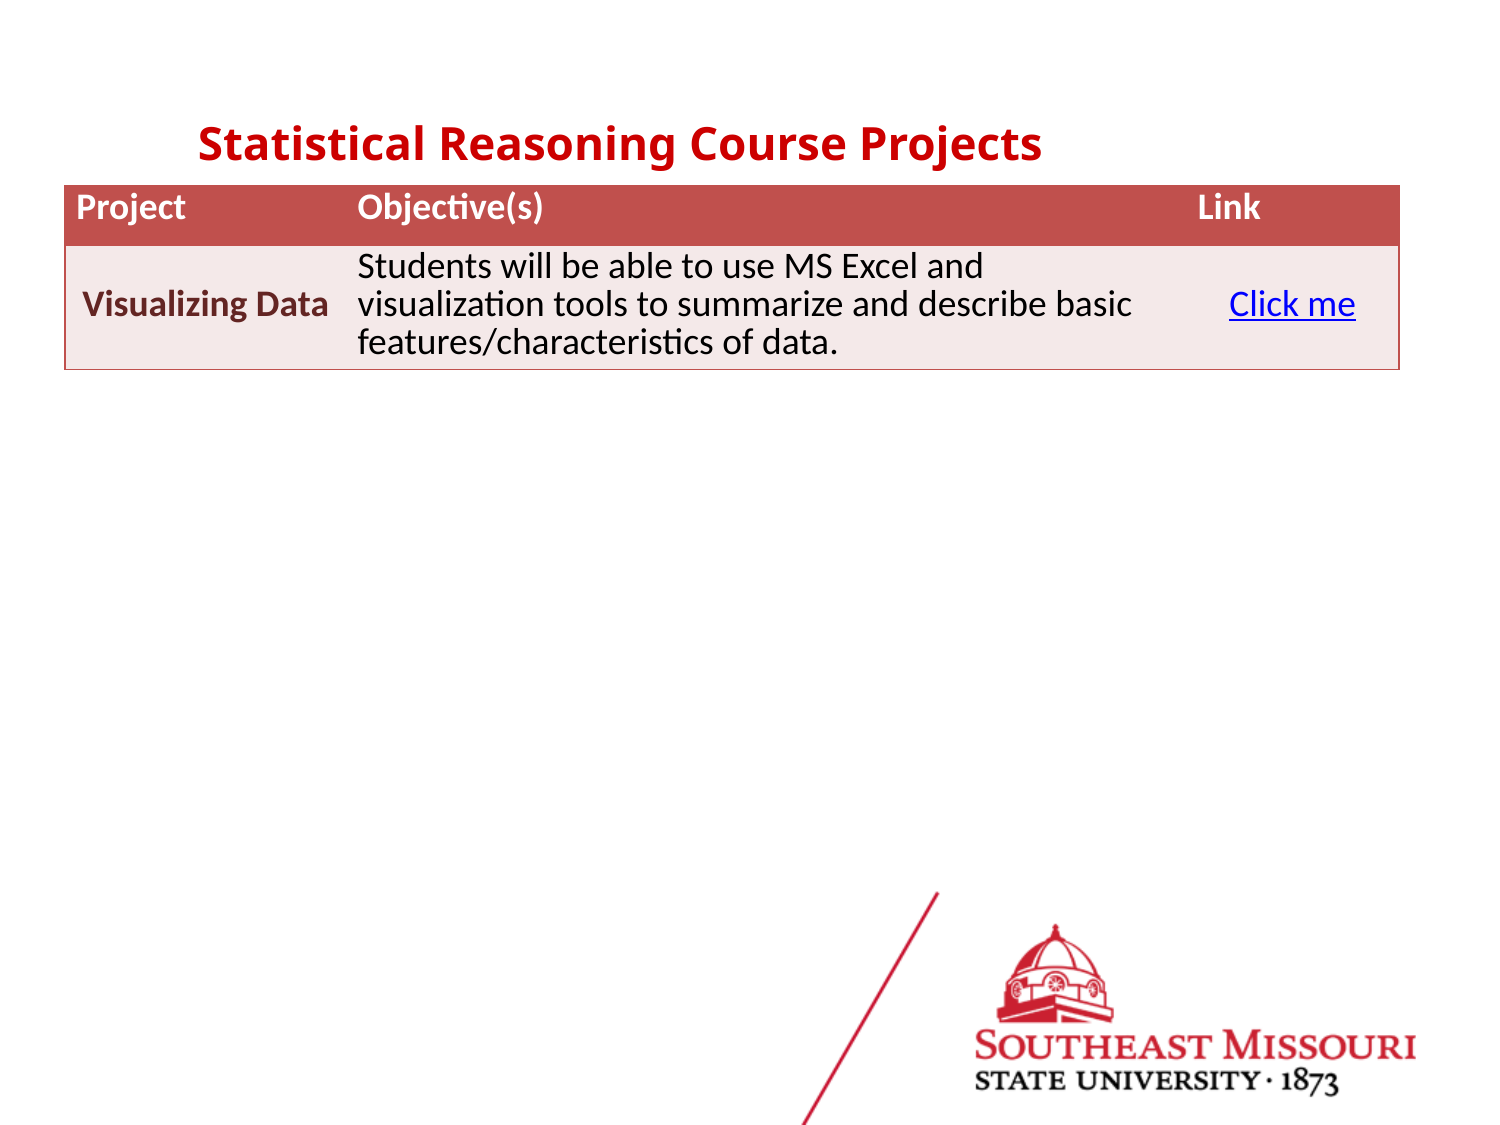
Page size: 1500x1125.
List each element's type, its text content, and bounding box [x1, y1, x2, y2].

table_header Project [66, 187, 347, 244]
table_cell Visualizing Data [66, 246, 347, 369]
table_cell Students will be able to use MS Excel and visualization tools to summarize and describe basic features/characteristics of data. [347, 246, 1187, 369]
table_header Link [1187, 187, 1398, 244]
picture [0, 0, 1500, 1125]
table_cell Click me [1187, 246, 1398, 369]
text_box Statistical Reasoning Course Projects [183, 107, 1254, 178]
table_header Objective(s) [347, 187, 1187, 244]
